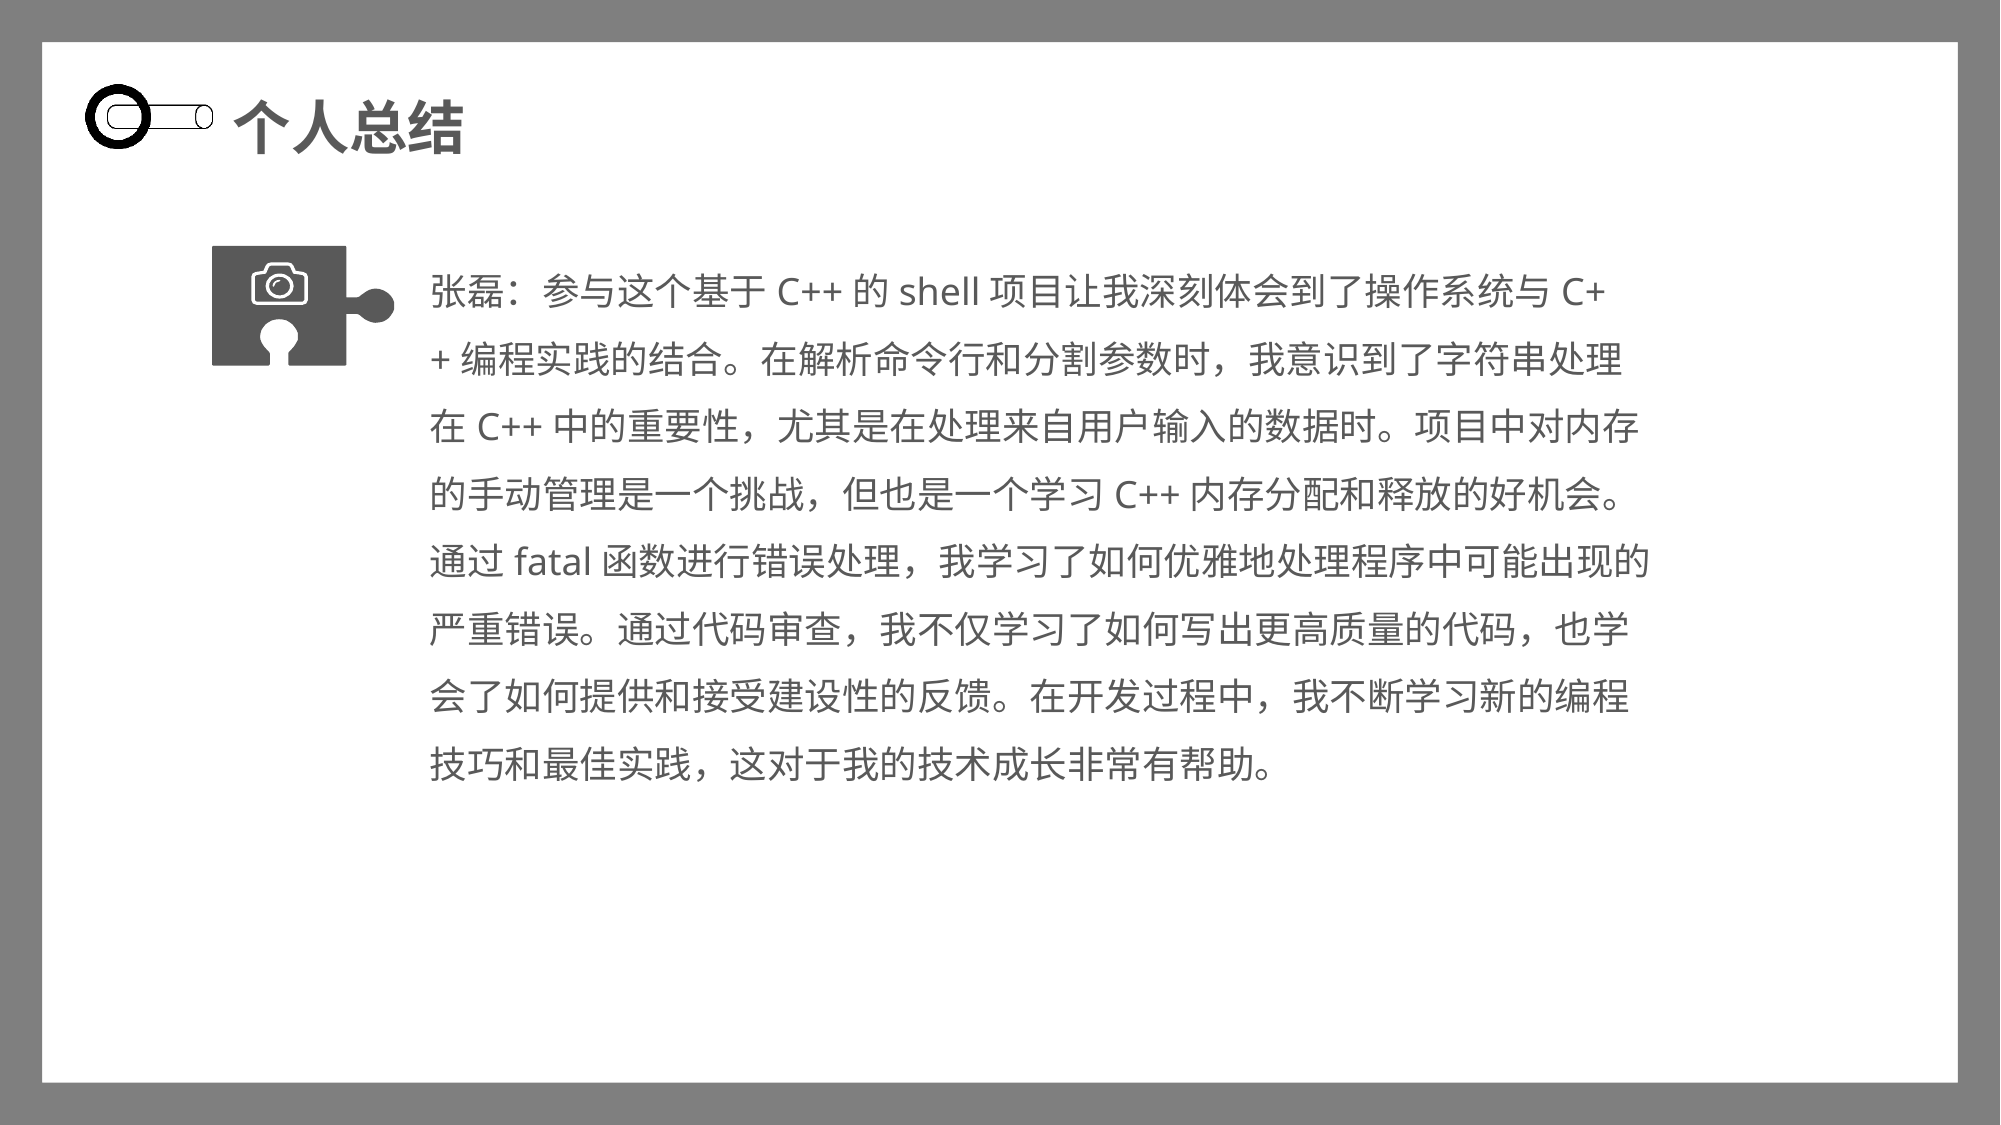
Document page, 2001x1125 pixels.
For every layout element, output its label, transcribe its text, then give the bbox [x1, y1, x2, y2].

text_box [1138, 402, 1253, 517]
text_box [0, 0, 2000, 1125]
text_box 张磊：参与这个基于C++的shell项目让我深刻体会到了操作系统与C++编程实践的结合。在解析命令行和分割参数时，我意识到了字符串处理在C++中的重要性，尤其是在处理来自用户输入的数据时。项目中对内存的手动管理是一个挑战，但也是一个学习C++内存分配和释放的好机会。通过fatal函数进行错误处理，我学习了如何优雅地处理程序中可能出现的严重错误。通过代码审查，我不仅学习了如何写出更高质量的代码，也学会了如何提供和接受建设性的反馈。在开发过程中，我不断学习新的编程技巧和最佳实践，这对于我的技术成长非常有帮助。 [415, 238, 1674, 793]
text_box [211, 245, 394, 366]
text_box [85, 84, 620, 162]
